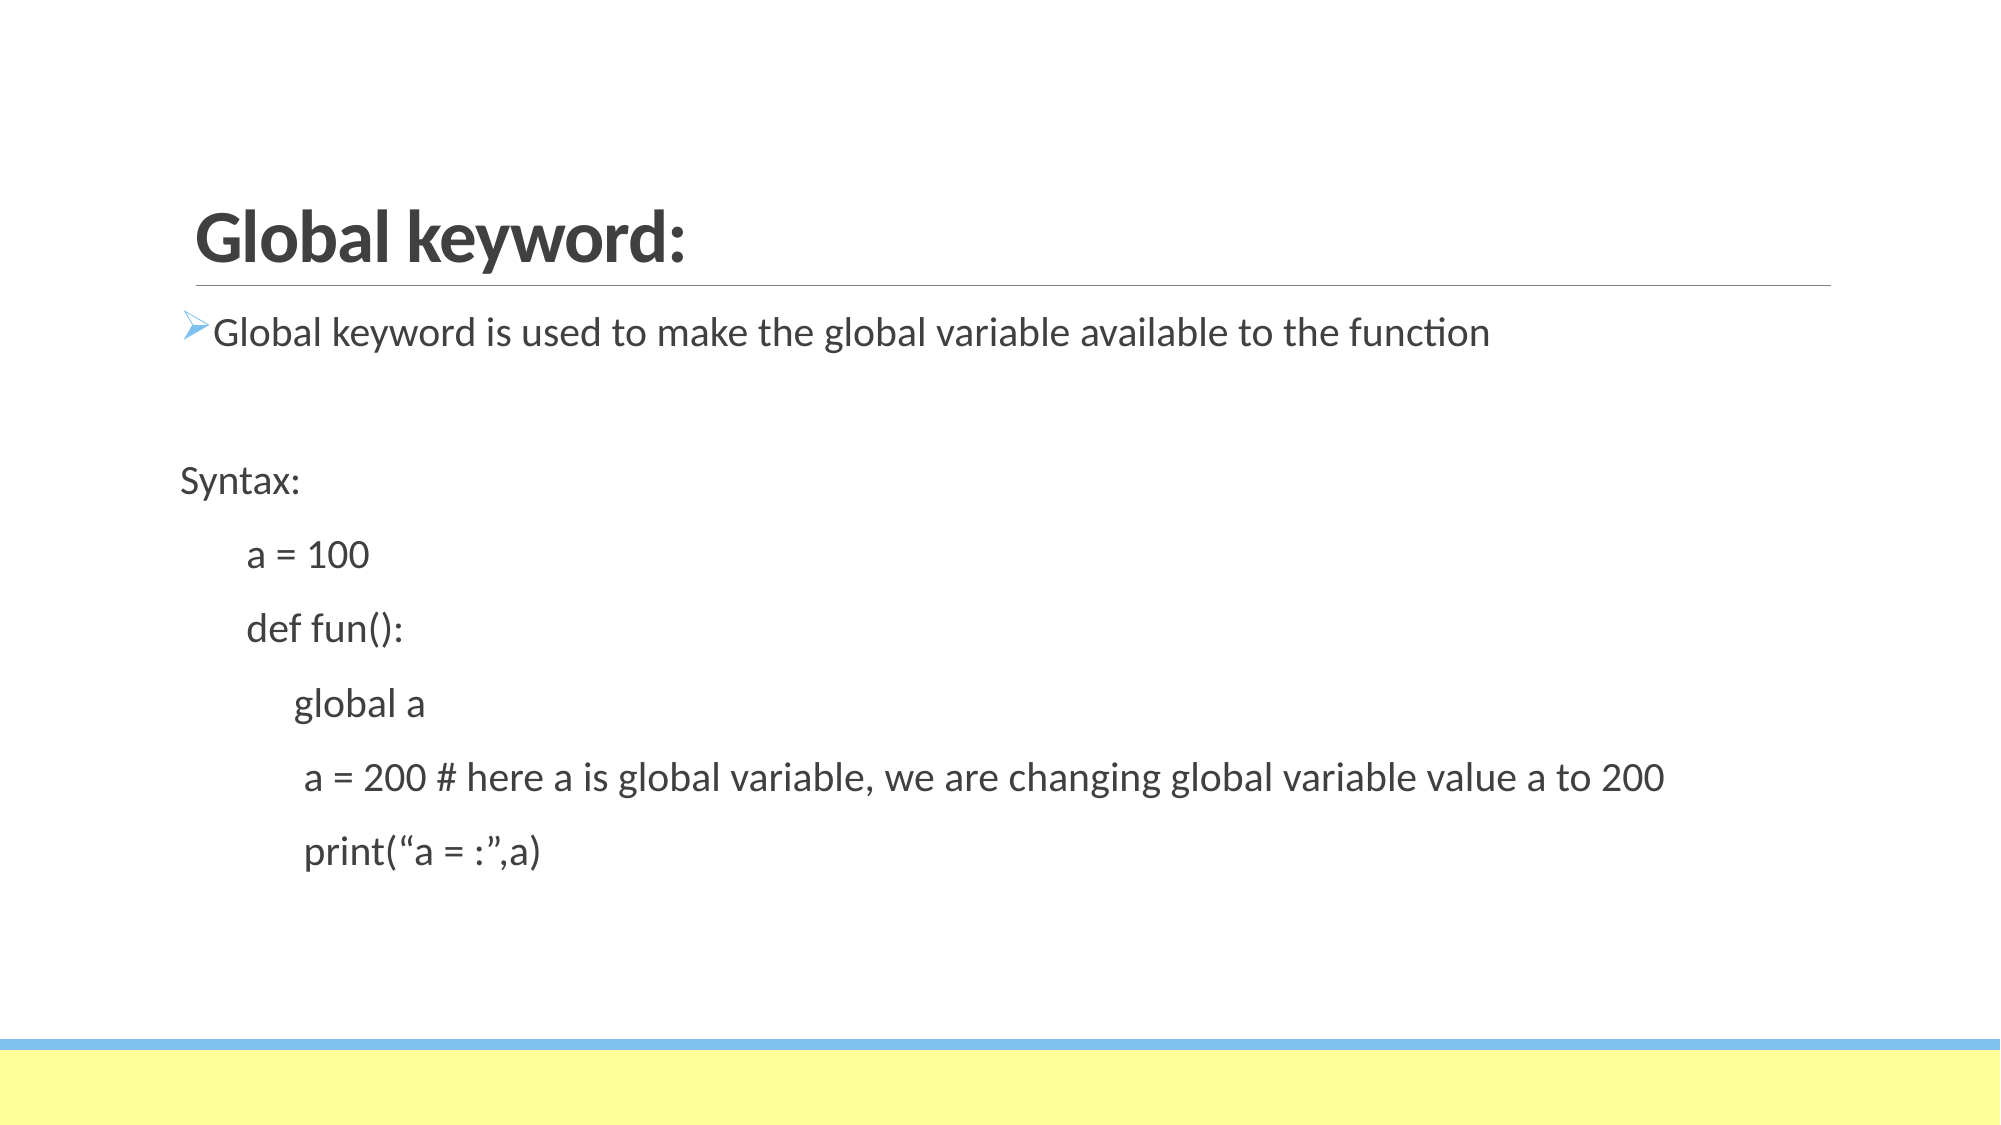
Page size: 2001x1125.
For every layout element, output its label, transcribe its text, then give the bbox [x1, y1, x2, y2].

list Global keyword is used to make the global variable available to the function Syntax: a = 100 def fun(): global a a = 200 # here a is global variable, we are changing global variable value a to 200 print(“a = :”,a) [180, 302, 1830, 963]
title Global keyword: [180, 47, 1830, 285]
